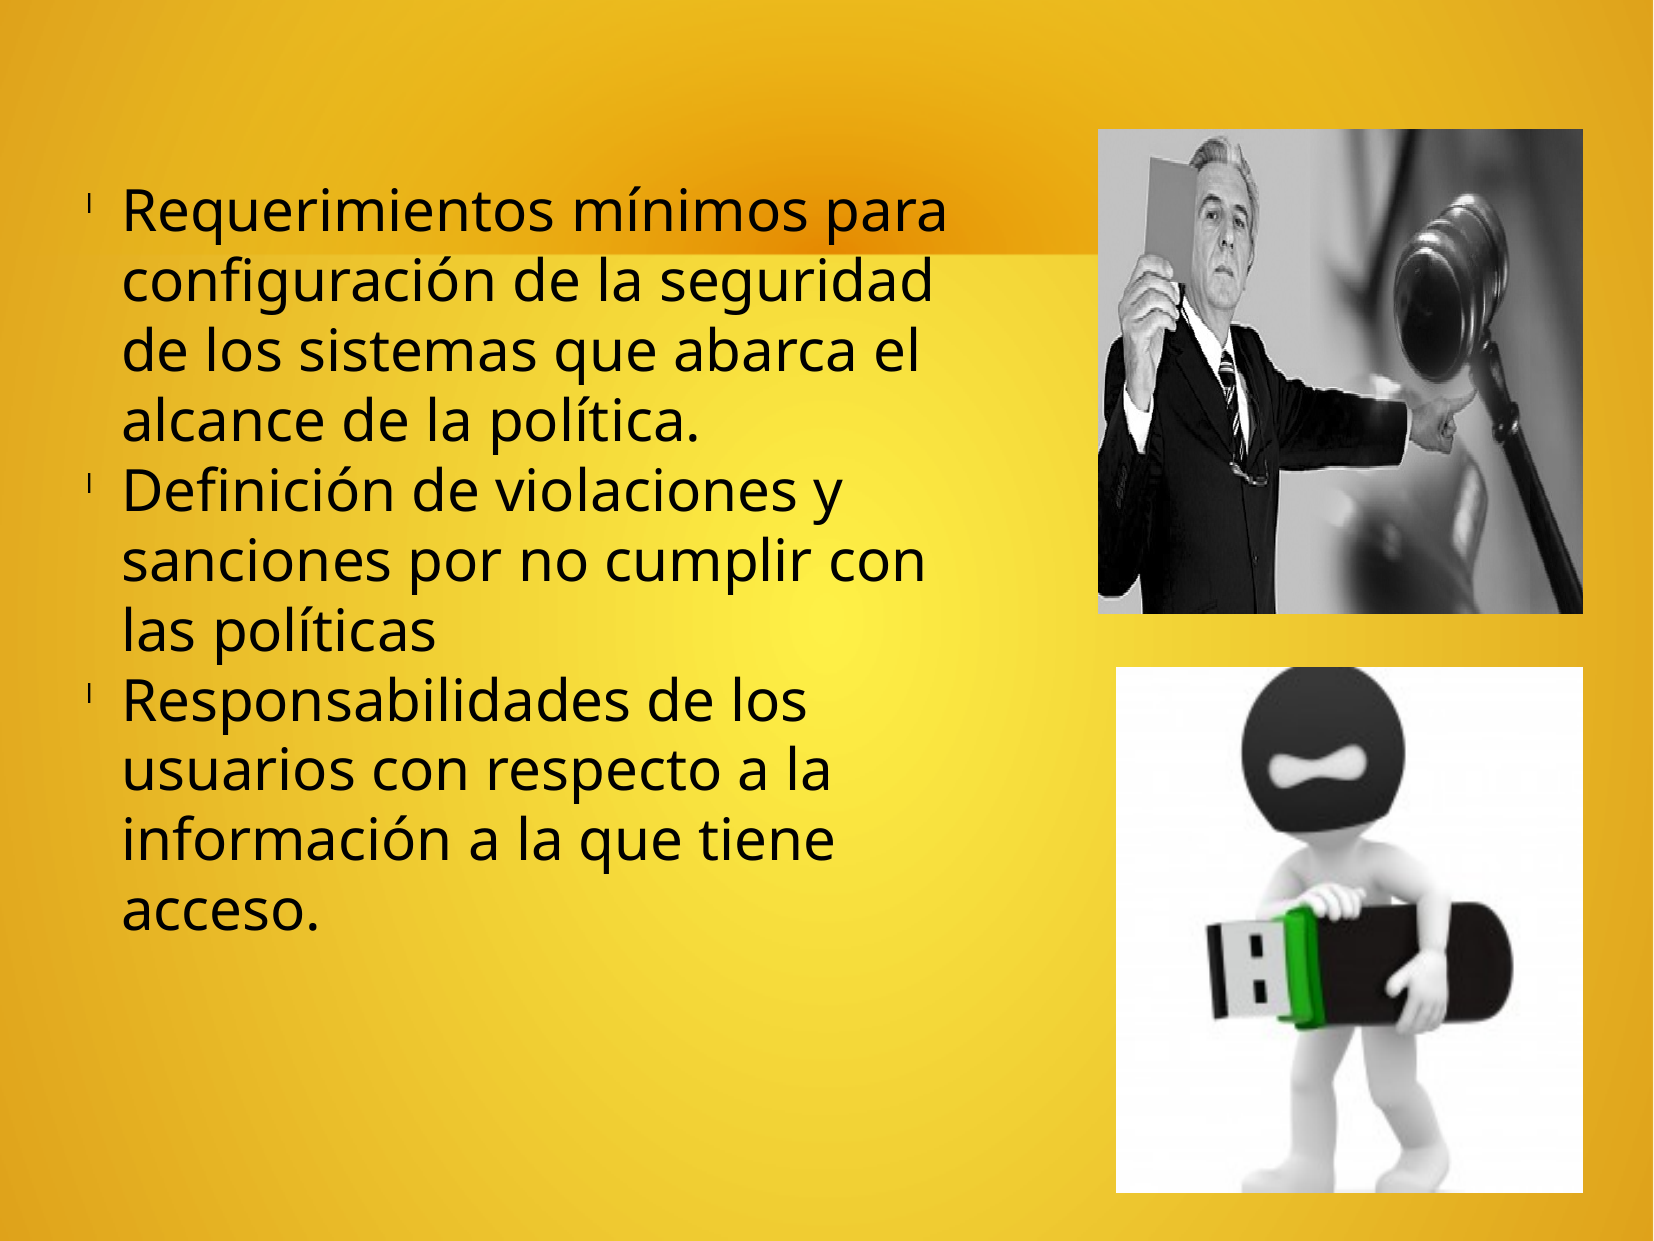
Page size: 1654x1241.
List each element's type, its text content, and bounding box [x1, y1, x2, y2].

text_box Requerimientos mínimos para configuración de la seguridad de los sistemas que abarca el alcance de la política. Definición de violaciones y sanciones por no cumplir con las políticas Responsabilidades de los usuarios con respecto a la información a la que tiene acceso. [70, 165, 1028, 1099]
picture [0, 0, 1654, 1241]
